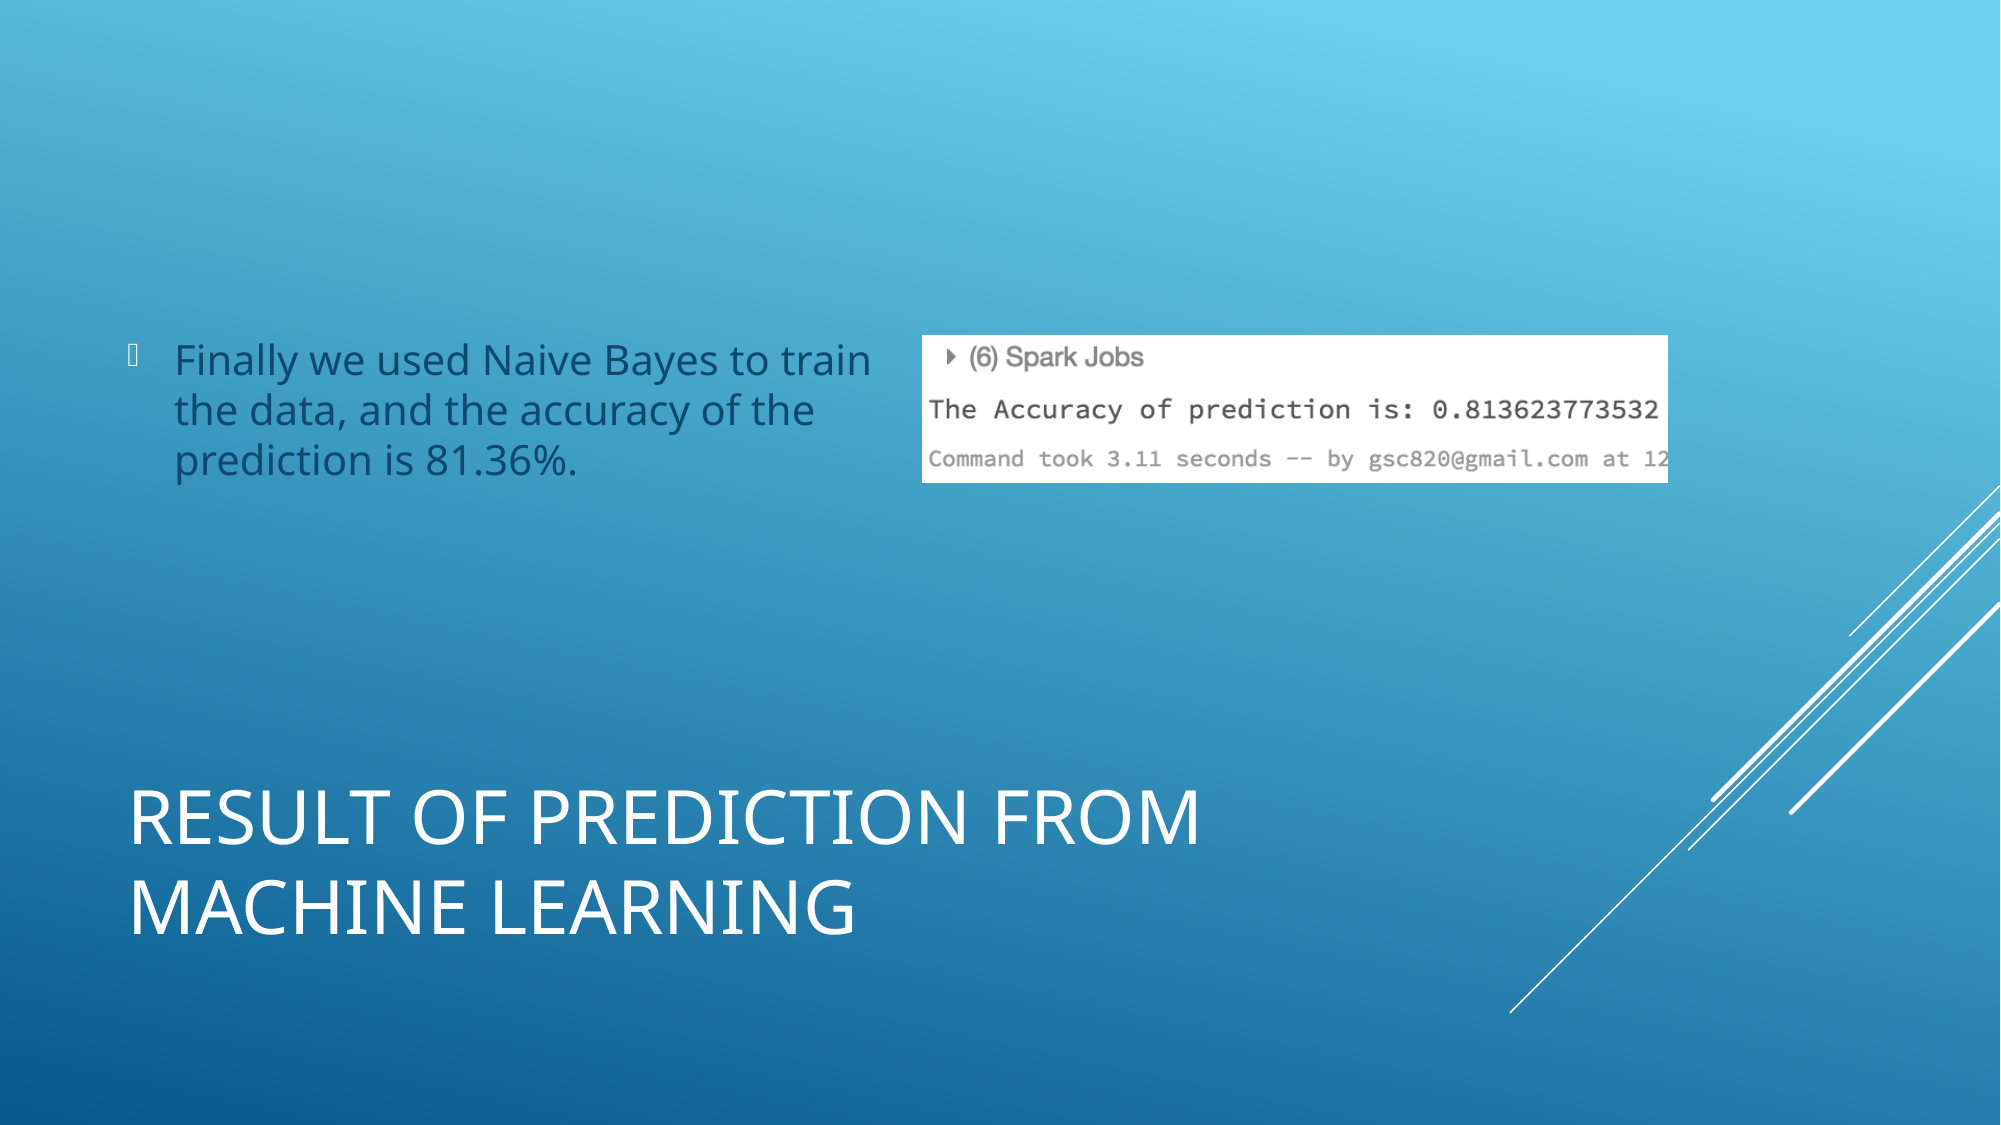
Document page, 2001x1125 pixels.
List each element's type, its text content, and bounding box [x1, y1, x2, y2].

list Finally we used Naive Bayes to train the data, and the accuracy of the prediction is 81.36%. [112, 112, 923, 706]
title Result of prediction from Machine learning [112, 736, 1513, 984]
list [921, 334, 1669, 484]
